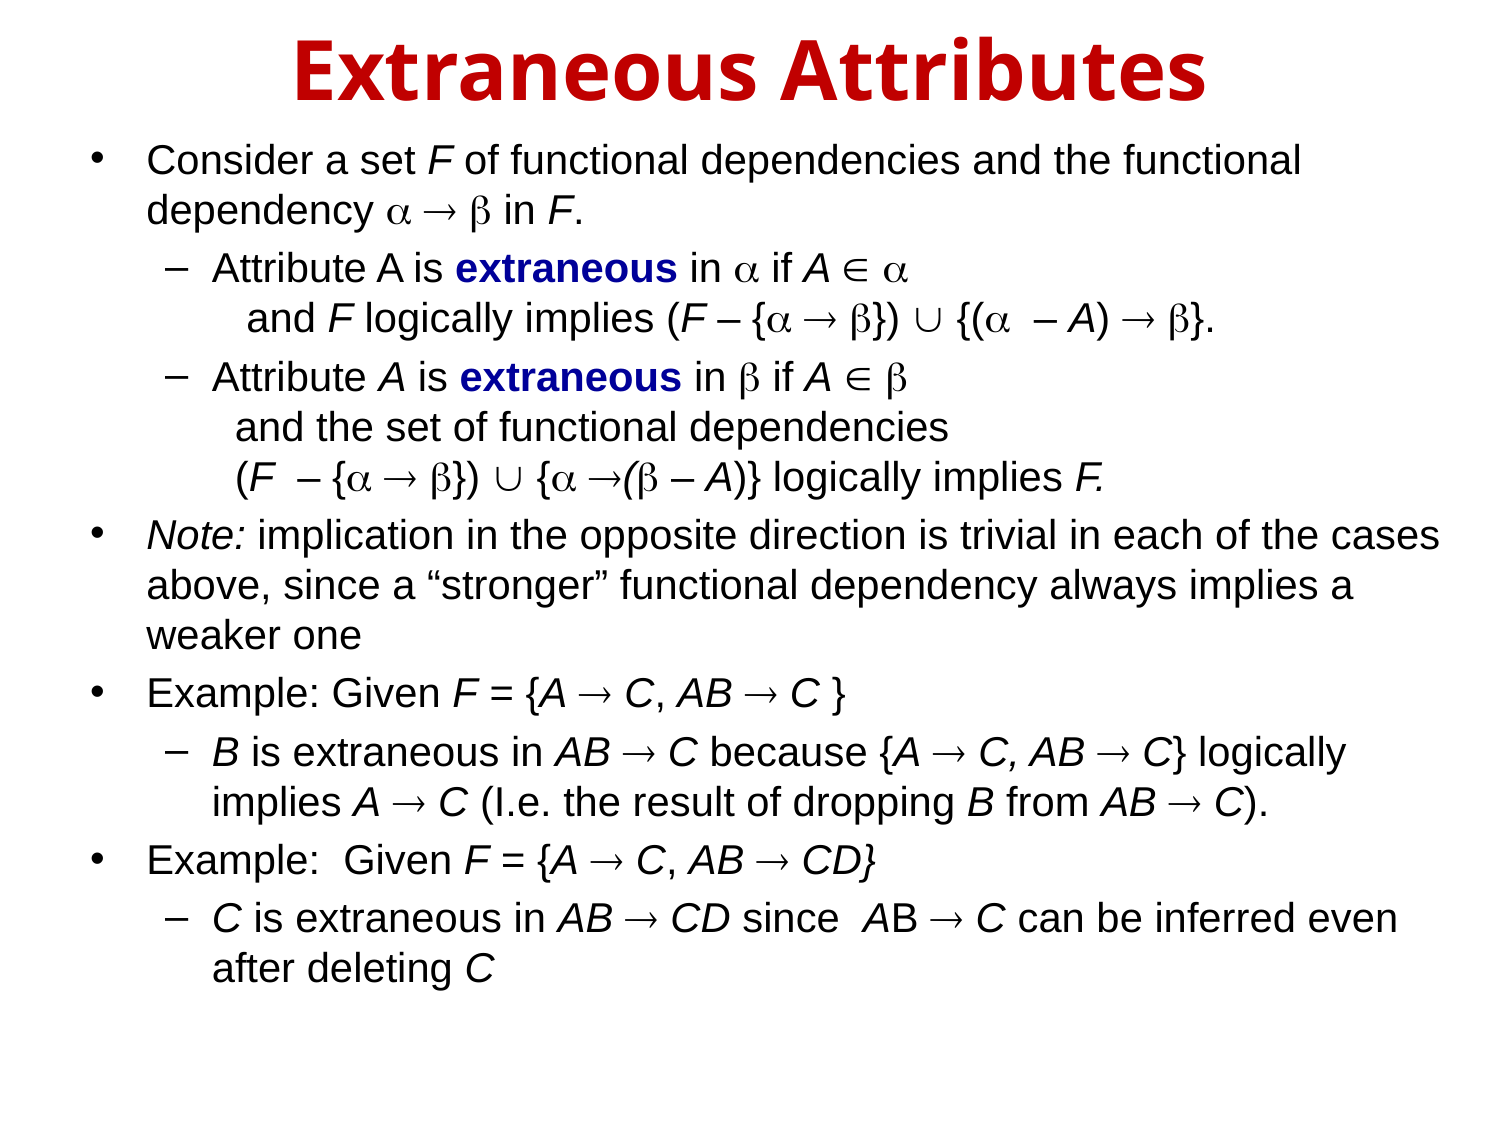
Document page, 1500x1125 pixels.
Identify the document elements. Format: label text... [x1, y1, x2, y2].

title Extraneous Attributes [75, 0, 1425, 125]
list Consider a set F of functional dependencies and the functional dependency    in F. Attribute A is extraneous in  if A   and F logically implies (F – {  })  {( – A)  }. Attribute A is extraneous in  if A   and the set of functional dependencies (F – {  })  { ( – A)} logically implies F. Note: implication in the opposite direction is trivial in each of the cases above, since a “stronger” functional dependency always implies a weaker one Example: Given F = {A  C, AB  C } B is extraneous in AB  C because {A  C, AB  C} logically implies A  C (I.e. the result of dropping B from AB  C). Example: Given F = {A  C, AB  CD} C is extraneous in AB  CD since AB  C can be inferred even after deleting C [75, 125, 1500, 1075]
